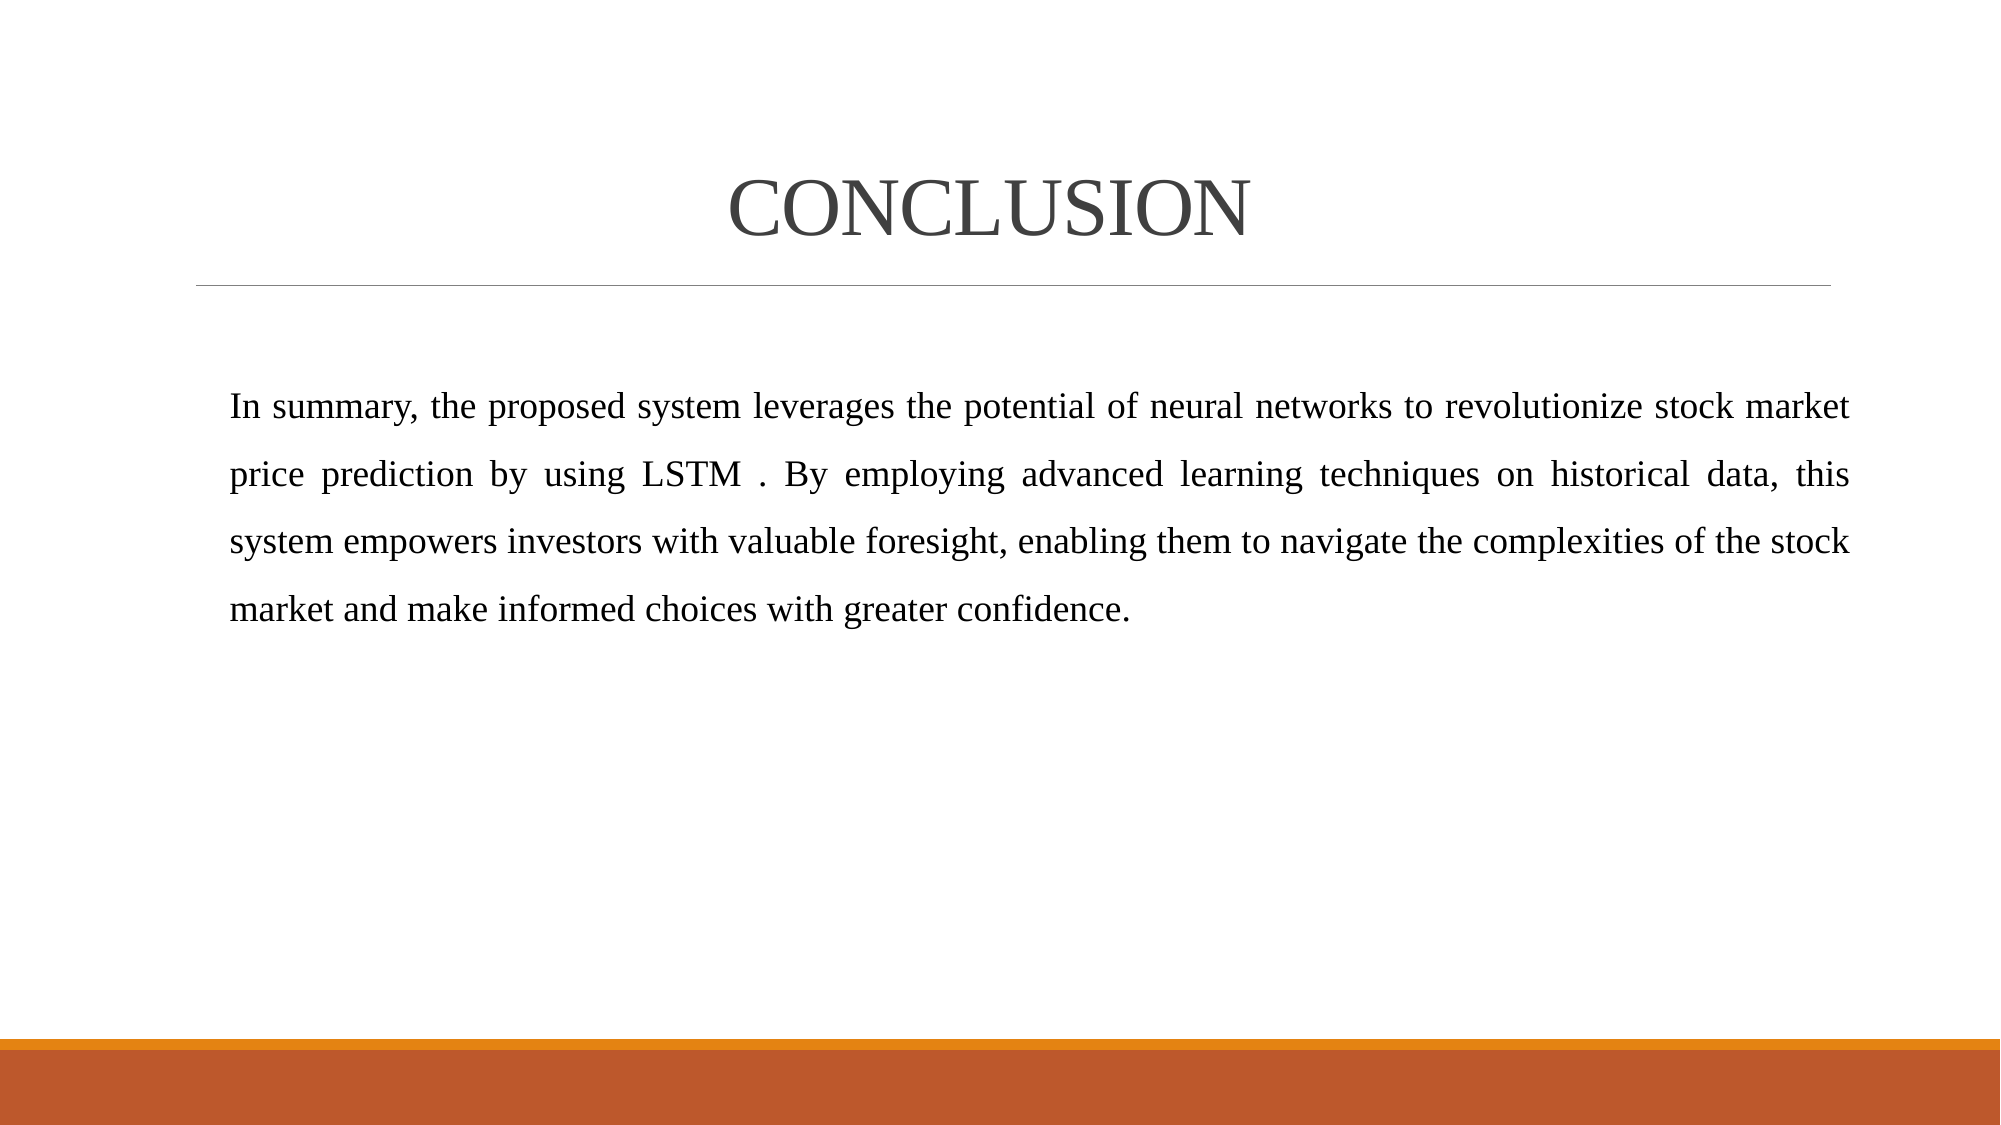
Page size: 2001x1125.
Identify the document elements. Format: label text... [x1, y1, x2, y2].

title CONCLUSION [174, 159, 1825, 380]
text_box In summary, the proposed system leverages the potential of neural networks to revolutionize stock market price prediction by using LSTM . By employing advanced learning techniques on historical data, this system empowers investors with valuable foresight, enabling them to navigate the complexities of the stock market and make informed choices with greater confidence. [214, 351, 1868, 637]
